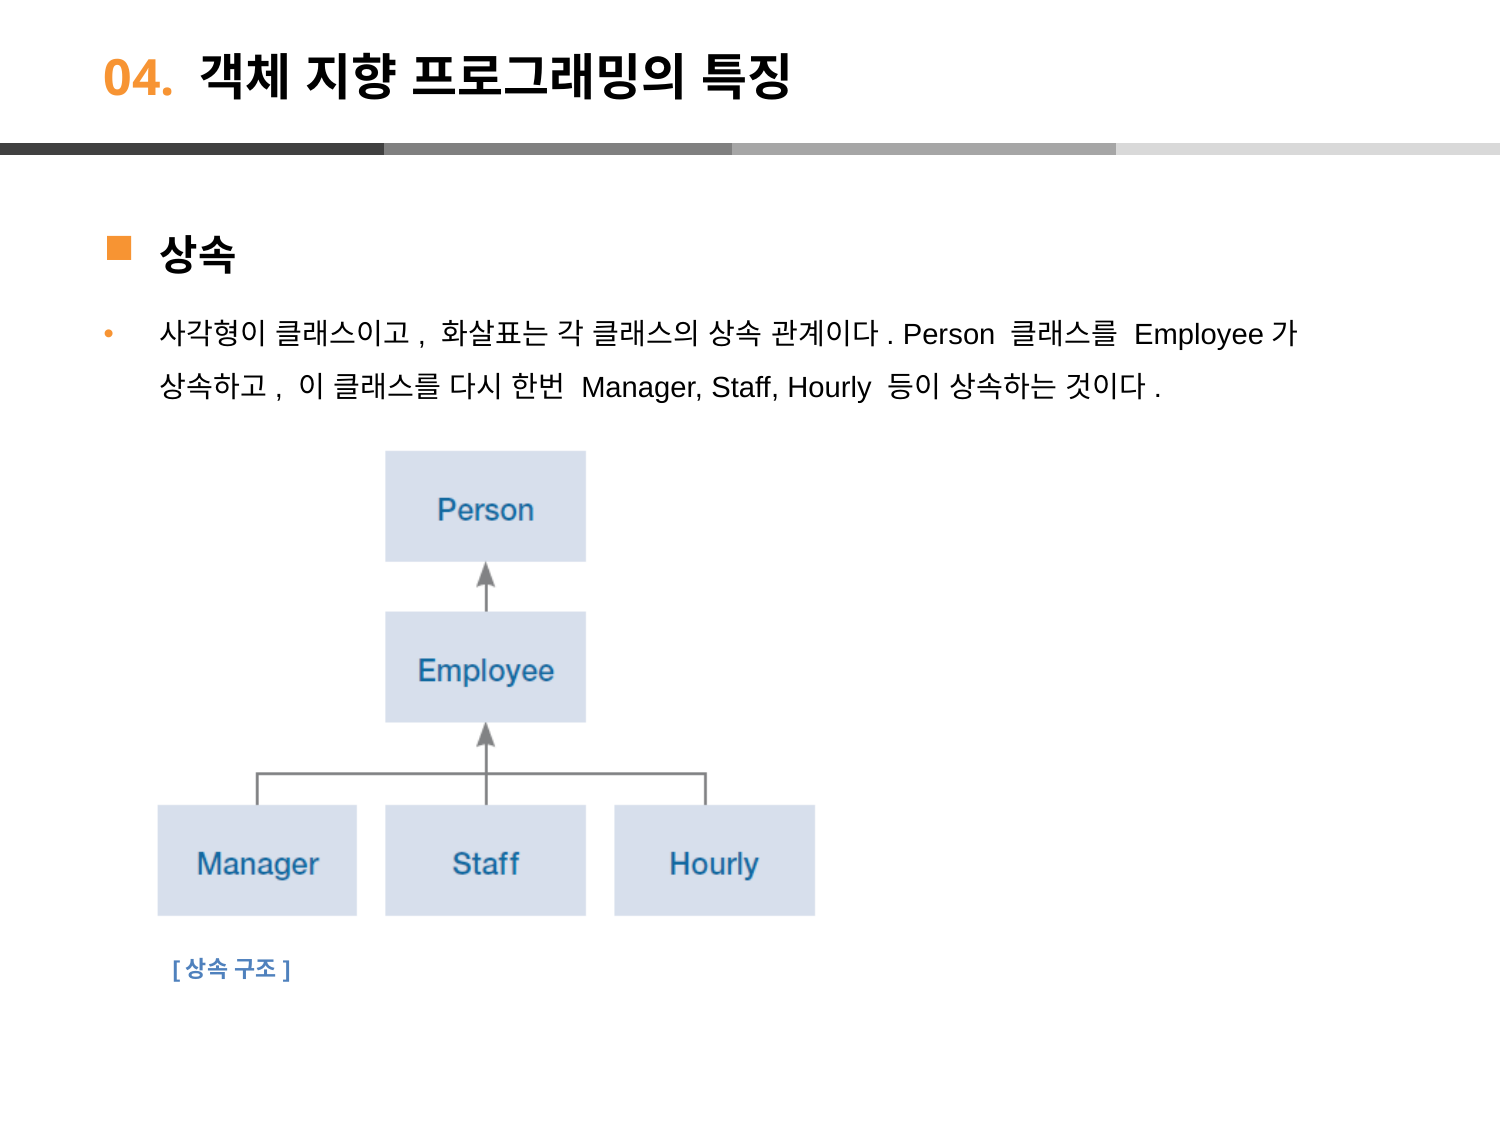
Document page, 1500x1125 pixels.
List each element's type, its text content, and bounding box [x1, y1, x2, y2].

picture [138, 444, 838, 936]
text_box [상속 구조] [157, 944, 619, 998]
list 상속 [88, 196, 1436, 386]
title 04. 객체 지향 프로그래밍의 특징 [88, 30, 1211, 121]
text_box 사각형이 클래스이고, 화살표는 각 클래스의 상속 관계이다. Person 클래스를 Employee가 상속하고, 이 클래스를 다시 한번 Manager, Staff, Hourly 등이 상속하는 것이다. [88, 290, 1365, 480]
